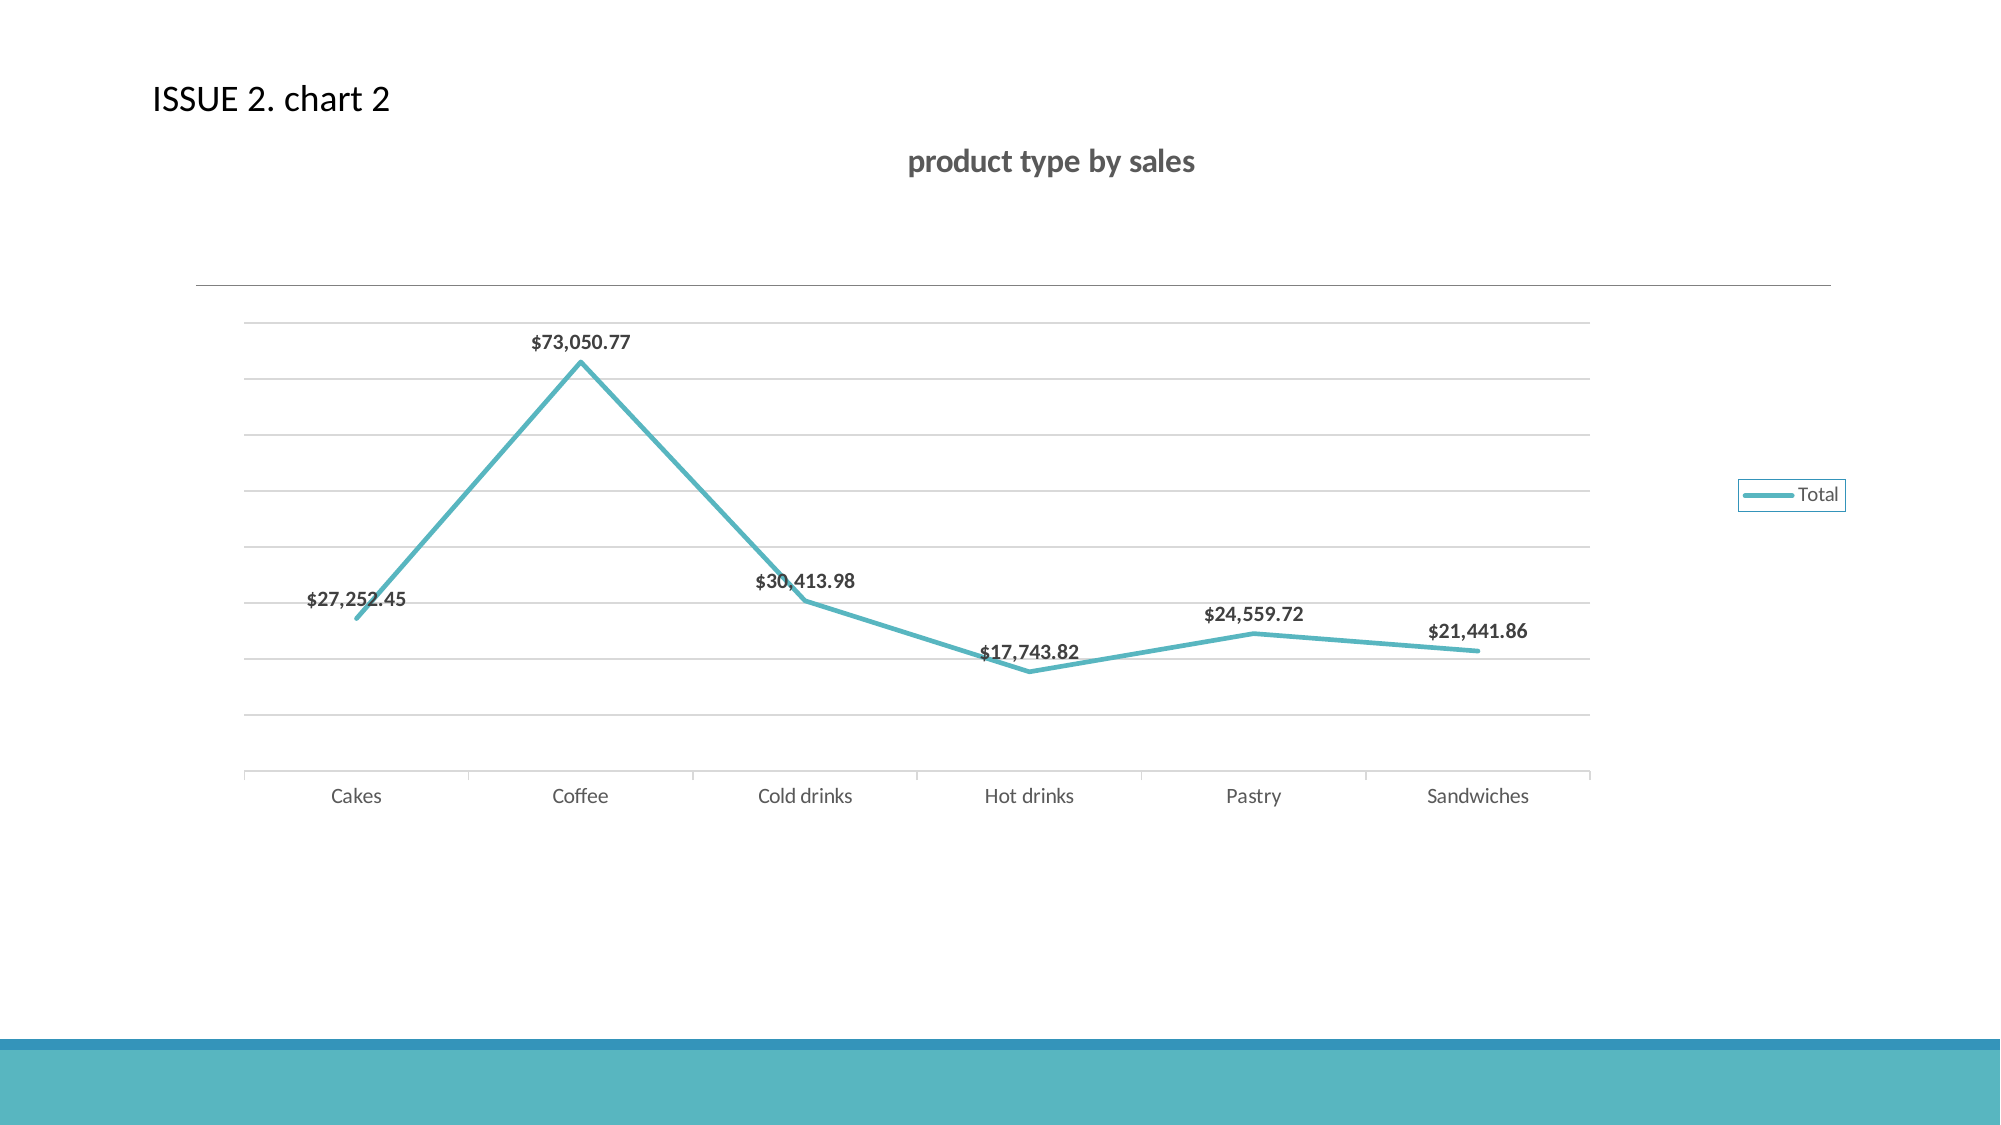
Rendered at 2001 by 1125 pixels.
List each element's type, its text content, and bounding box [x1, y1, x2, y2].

chart [243, 113, 1859, 879]
text_box ISSUE 2. chart 2 [137, 66, 406, 127]
